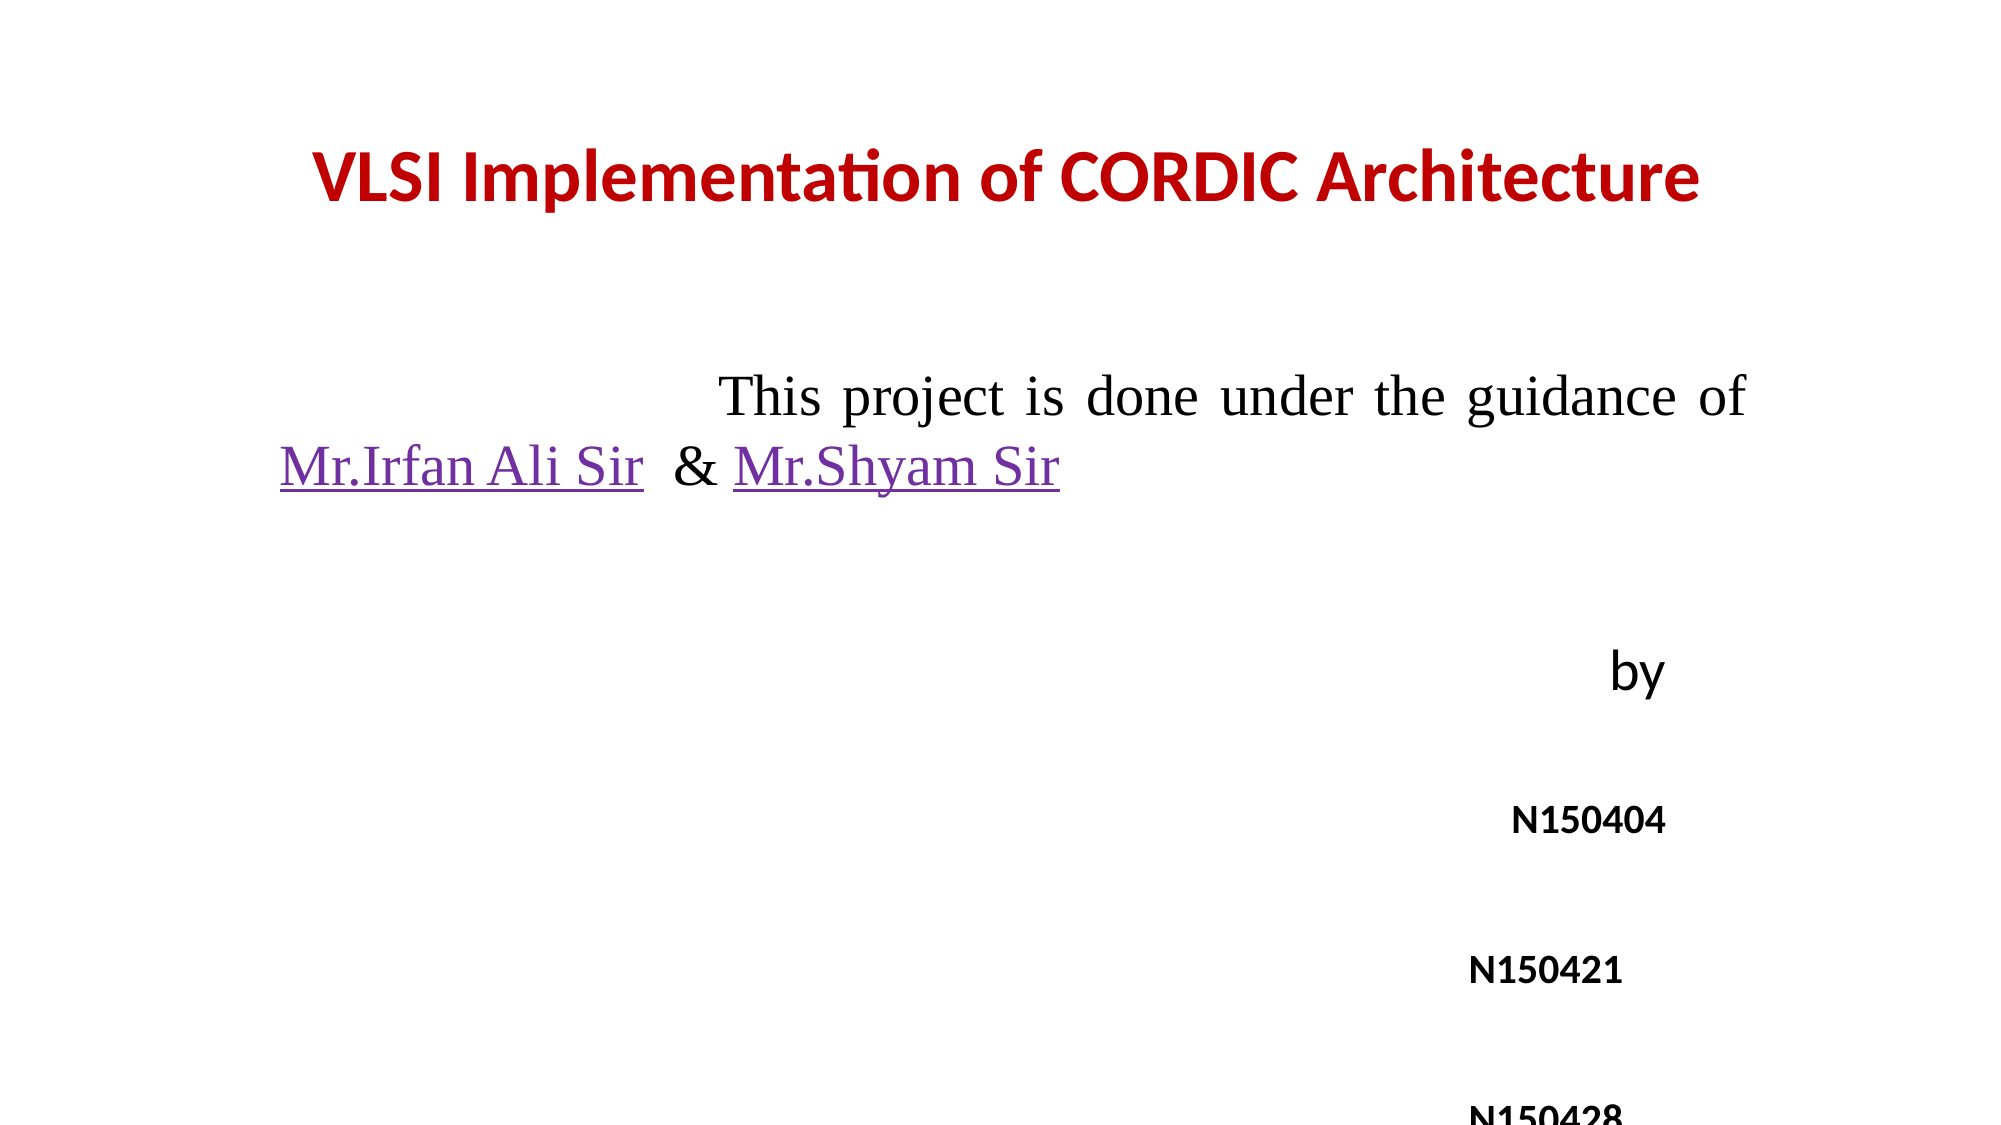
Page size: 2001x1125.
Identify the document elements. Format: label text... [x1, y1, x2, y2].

text_box VLSI Implementation of CORDIC Architecture [252, 119, 1763, 224]
text_box This project is done under the guidance of Mr.Irfan Ali Sir & Mr.Shyam Sir [265, 350, 1763, 595]
text_box by N150404 N150421 N150428 N150435 N150620 [1453, 624, 1910, 1125]
